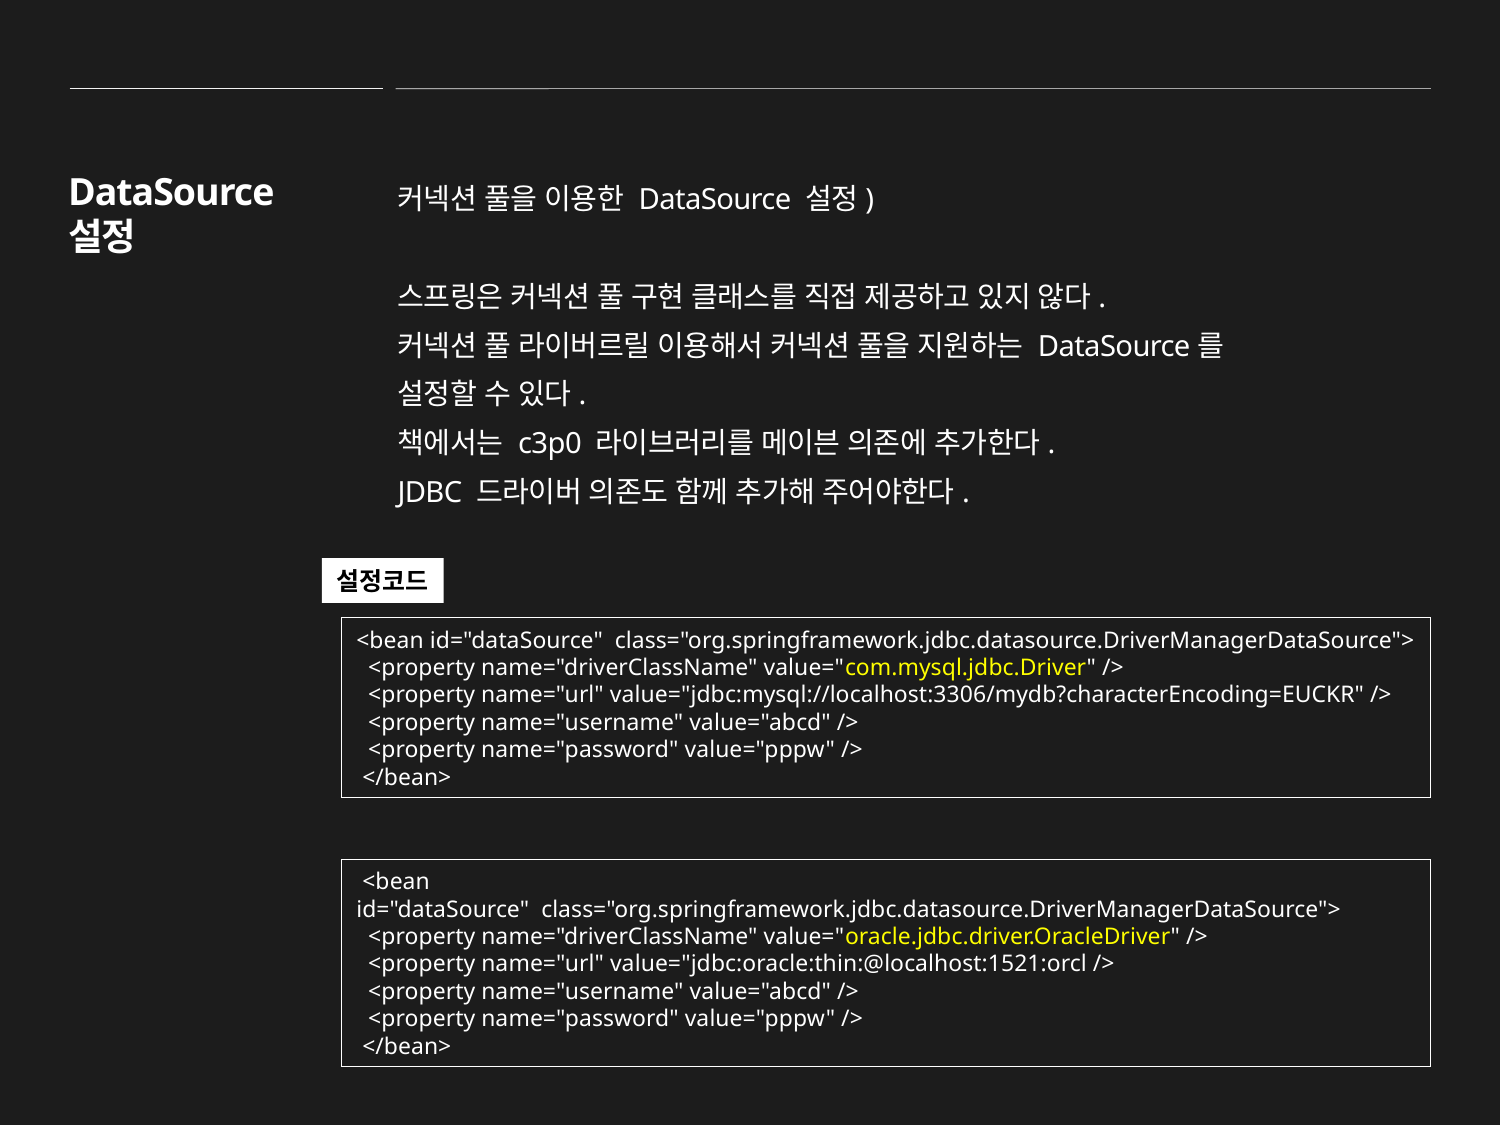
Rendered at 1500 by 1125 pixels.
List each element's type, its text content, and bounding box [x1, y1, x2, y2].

text_box DataSource 설정 [53, 160, 361, 402]
text_box 설정코드 [321, 558, 444, 603]
text_box <bean id="dataSource" class="org.springframework.jdbc.datasource.DriverManagerDataSource"> <property name="driverClassName" value="oracle.jdbc.driver.OracleDriver" /> <property name="url" value="jdbc:oracle:thin:@localhost:1521:orcl /> <property name="username" value="abcd" /> <property name="password" value="pppw" /> </bean> [341, 859, 1431, 1067]
text_box <bean id="dataSource" class="org.springframework.jdbc.datasource.DriverManagerDataSource"> <property name="driverClassName" value="com.mysql.jdbc.Driver" /> <property name="url" value="jdbc:mysql://localhost:3306/mydb?characterEncoding=EUCKR" /> <property name="username" value="abcd" /> <property name="password" value="pppw" /> </bean> [341, 617, 1431, 798]
text_box 커넥션 풀을 이용한 DataSource 설정) 스프링은 커넥션 풀 구현 클래스를 직접 제공하고 있지 않다. 커넥션 풀 라이버르릴 이용해서 커넥션 풀을 지원하는 DataSource를 설정할 수 있다. 책에서는 c3p0 라이브러리를 메이븐 의존에 추가한다. JDBC 드라이버 의존도 함께 추가해 주어야한다. [382, 158, 1300, 516]
